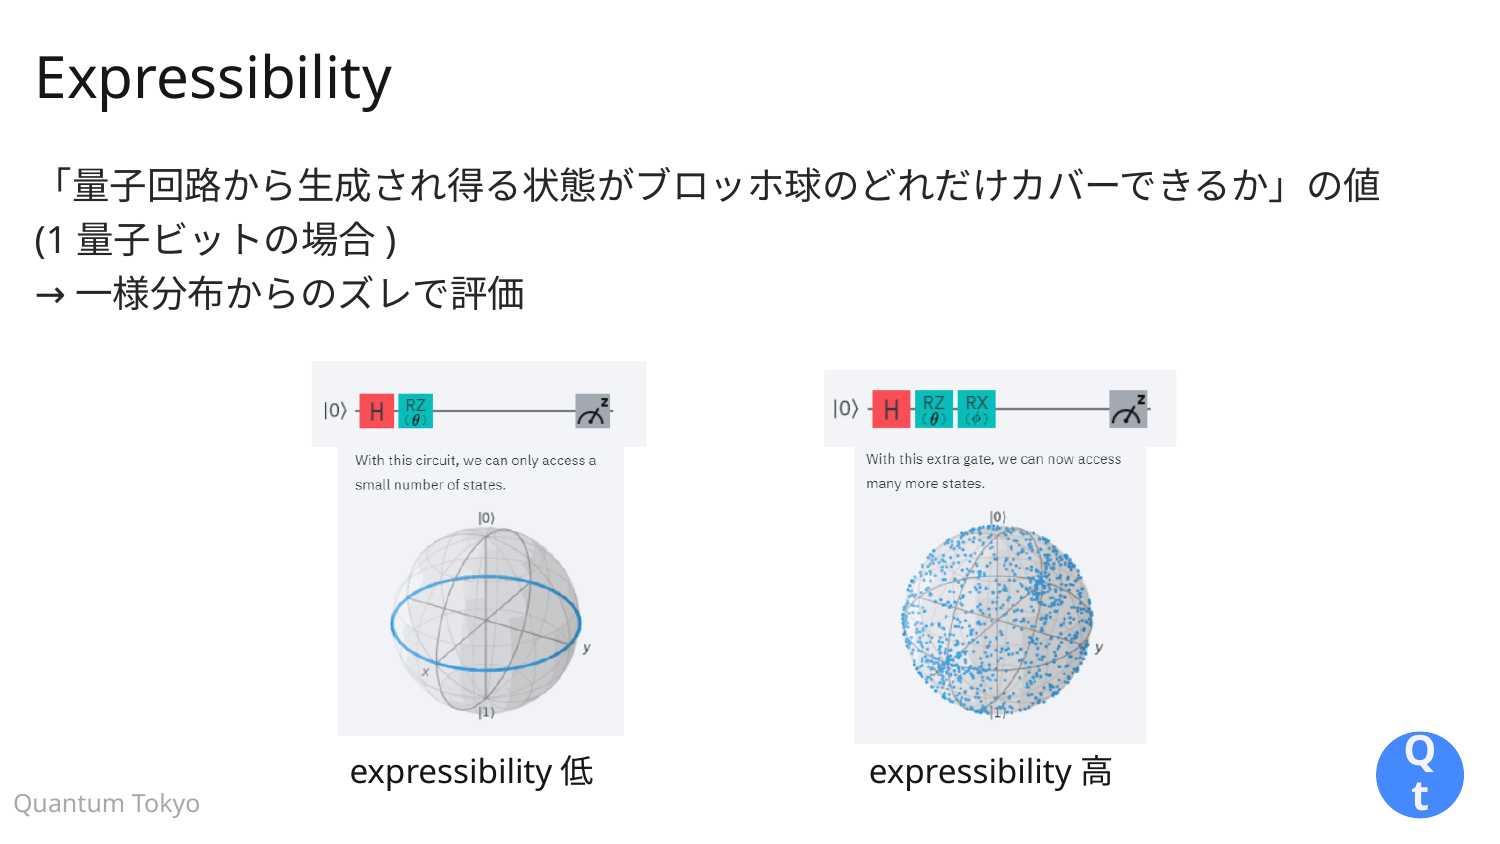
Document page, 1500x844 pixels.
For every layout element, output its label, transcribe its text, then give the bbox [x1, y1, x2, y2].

text_box expressibility高 [854, 751, 1144, 798]
title Expressibility [34, 33, 1091, 152]
text_box expressibility低 [334, 740, 624, 798]
list 「量子回路から生成され得る状態がブロッホ球のどれだけカバーできるか」の値 (1量子ビットの場合) →一様分布からのズレで評価 [34, 152, 1463, 738]
picture [311, 361, 647, 736]
picture [824, 369, 1177, 744]
